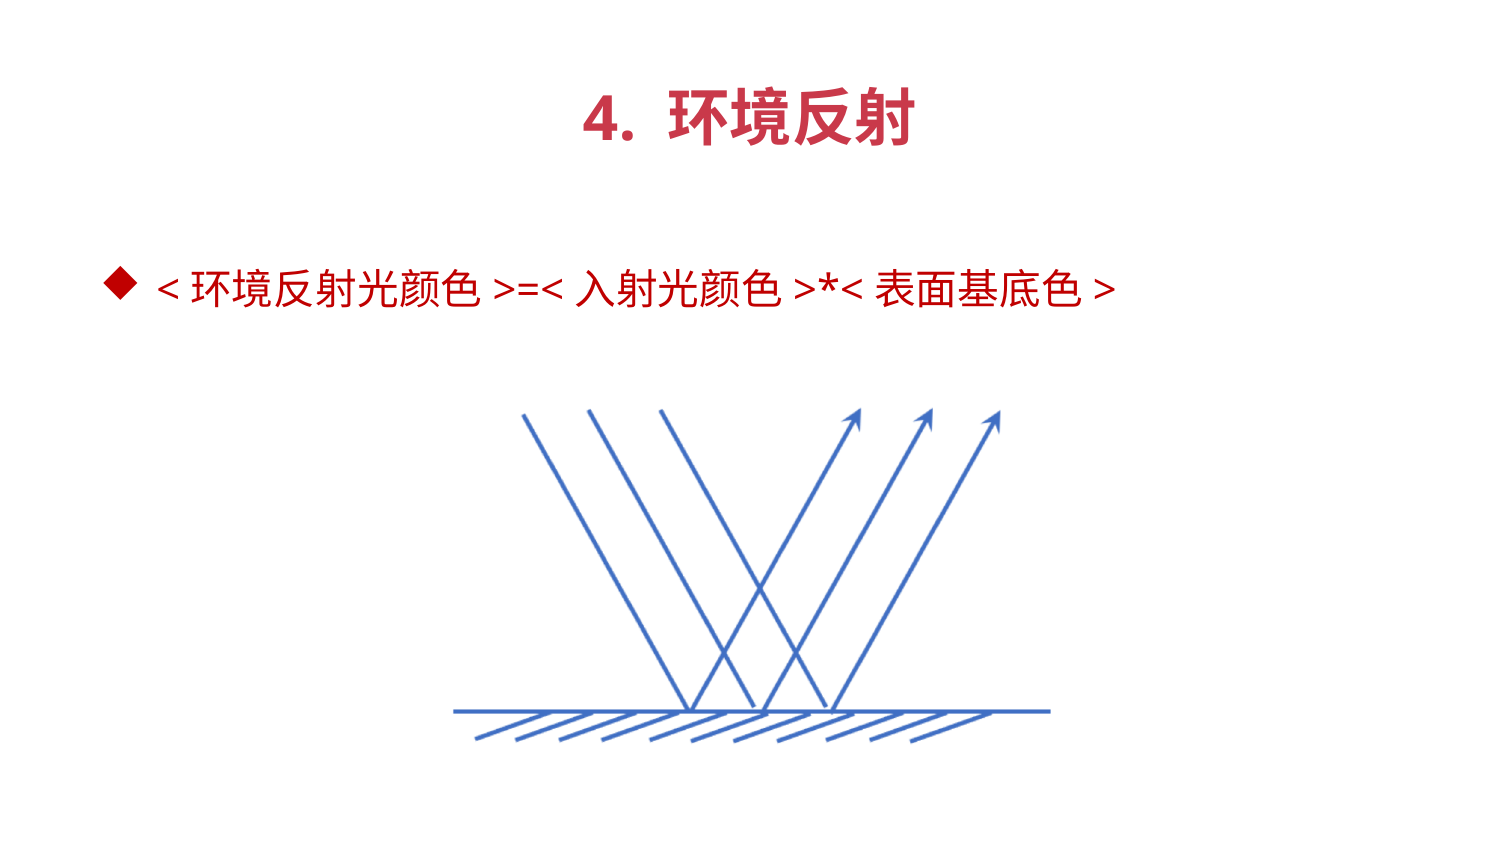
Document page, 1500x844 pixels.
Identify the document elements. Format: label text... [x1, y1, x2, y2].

text_box 4. 环境反射 [567, 70, 933, 161]
text_box <环境反射光颜色>=<入射光颜色>*<表面基底色> [41, 209, 1449, 352]
picture [400, 339, 1090, 777]
